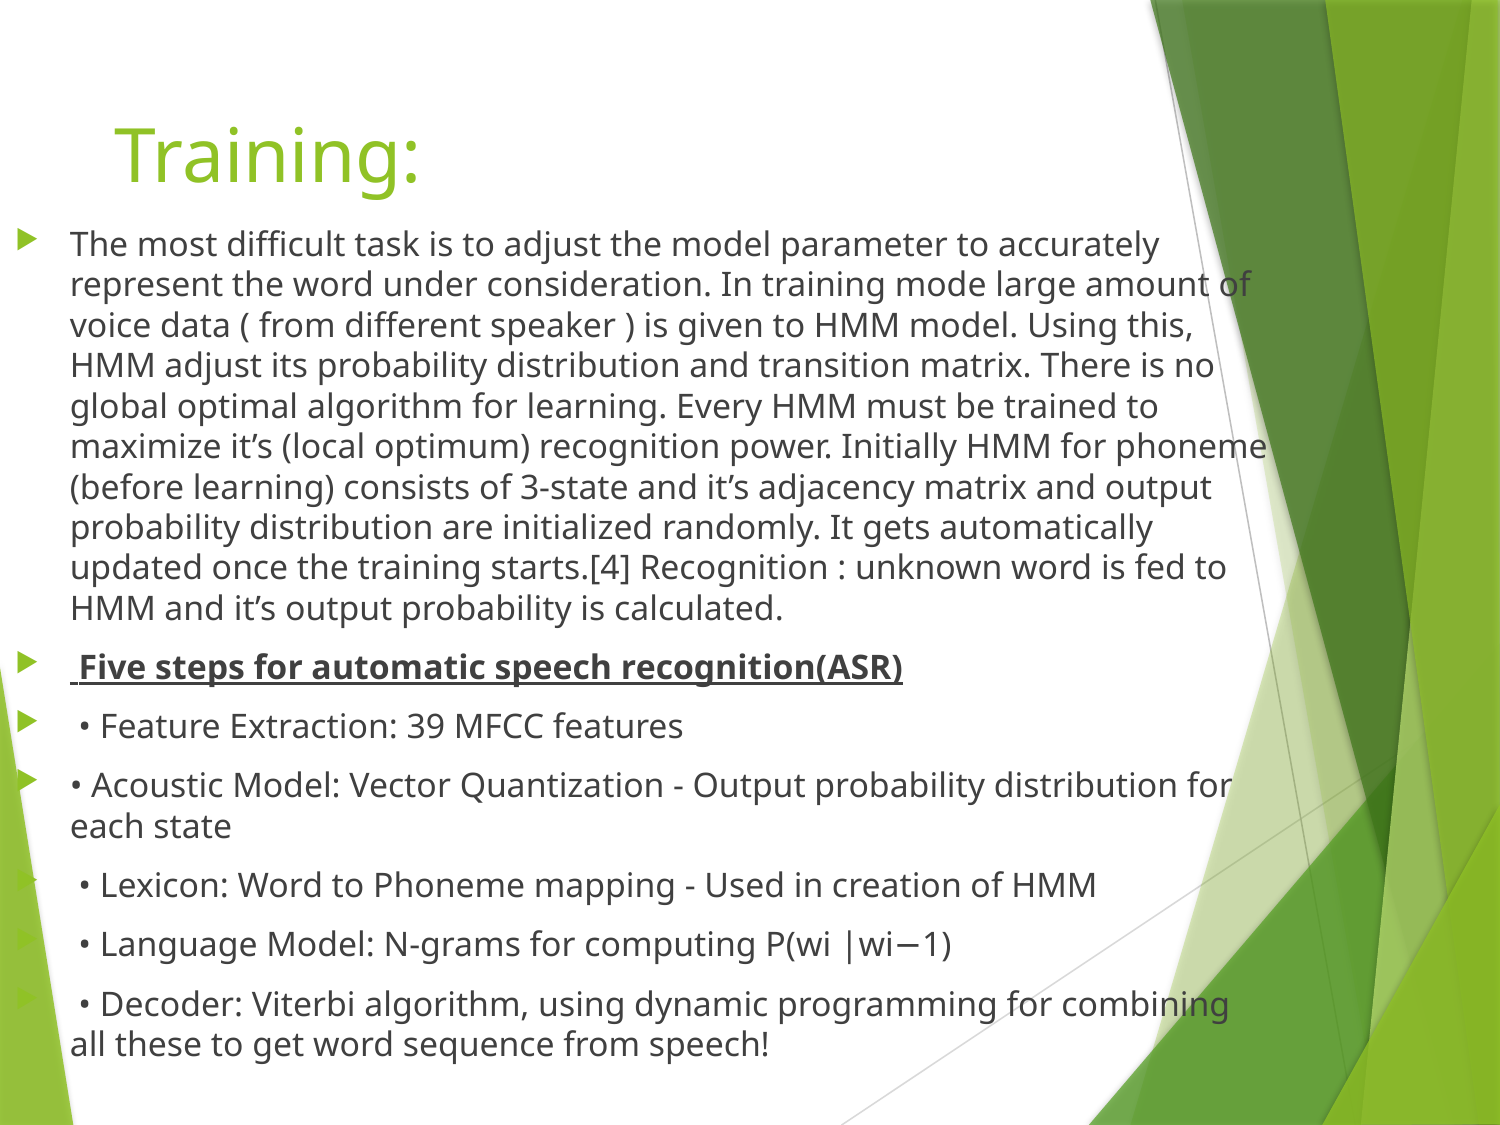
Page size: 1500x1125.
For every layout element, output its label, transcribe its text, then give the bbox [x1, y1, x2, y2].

title Training: [99, 99, 1142, 215]
list The most difficult task is to adjust the model parameter to accurately represent the word under consideration. In training mode large amount of voice data ( from different speaker ) is given to HMM model. Using this, HMM adjust its probability distribution and transition matrix. There is no global optimal algorithm for learning. Every HMM must be trained to maximize it’s (local optimum) recognition power. Initially HMM for phoneme (before learning) consists of 3-state and it’s adjacency matrix and output probability distribution are initialized randomly. It gets automatically updated once the training starts.[4] Recognition : unknown word is fed to HMM and it’s output probability is calculated. Five steps for automatic speech recognition(ASR) • Feature Extraction: 39 MFCC features • Acoustic Model: Vector Quantization - Output probability distribution for each state • Lexicon: Word to Phoneme mapping - Used in creation of HMM • Language Model: N-grams for computing P(wi |wi−1) • Decoder: Viterbi algorithm, using dynamic programming for combining all these to get word sequence from speech! [0, 215, 1287, 1076]
